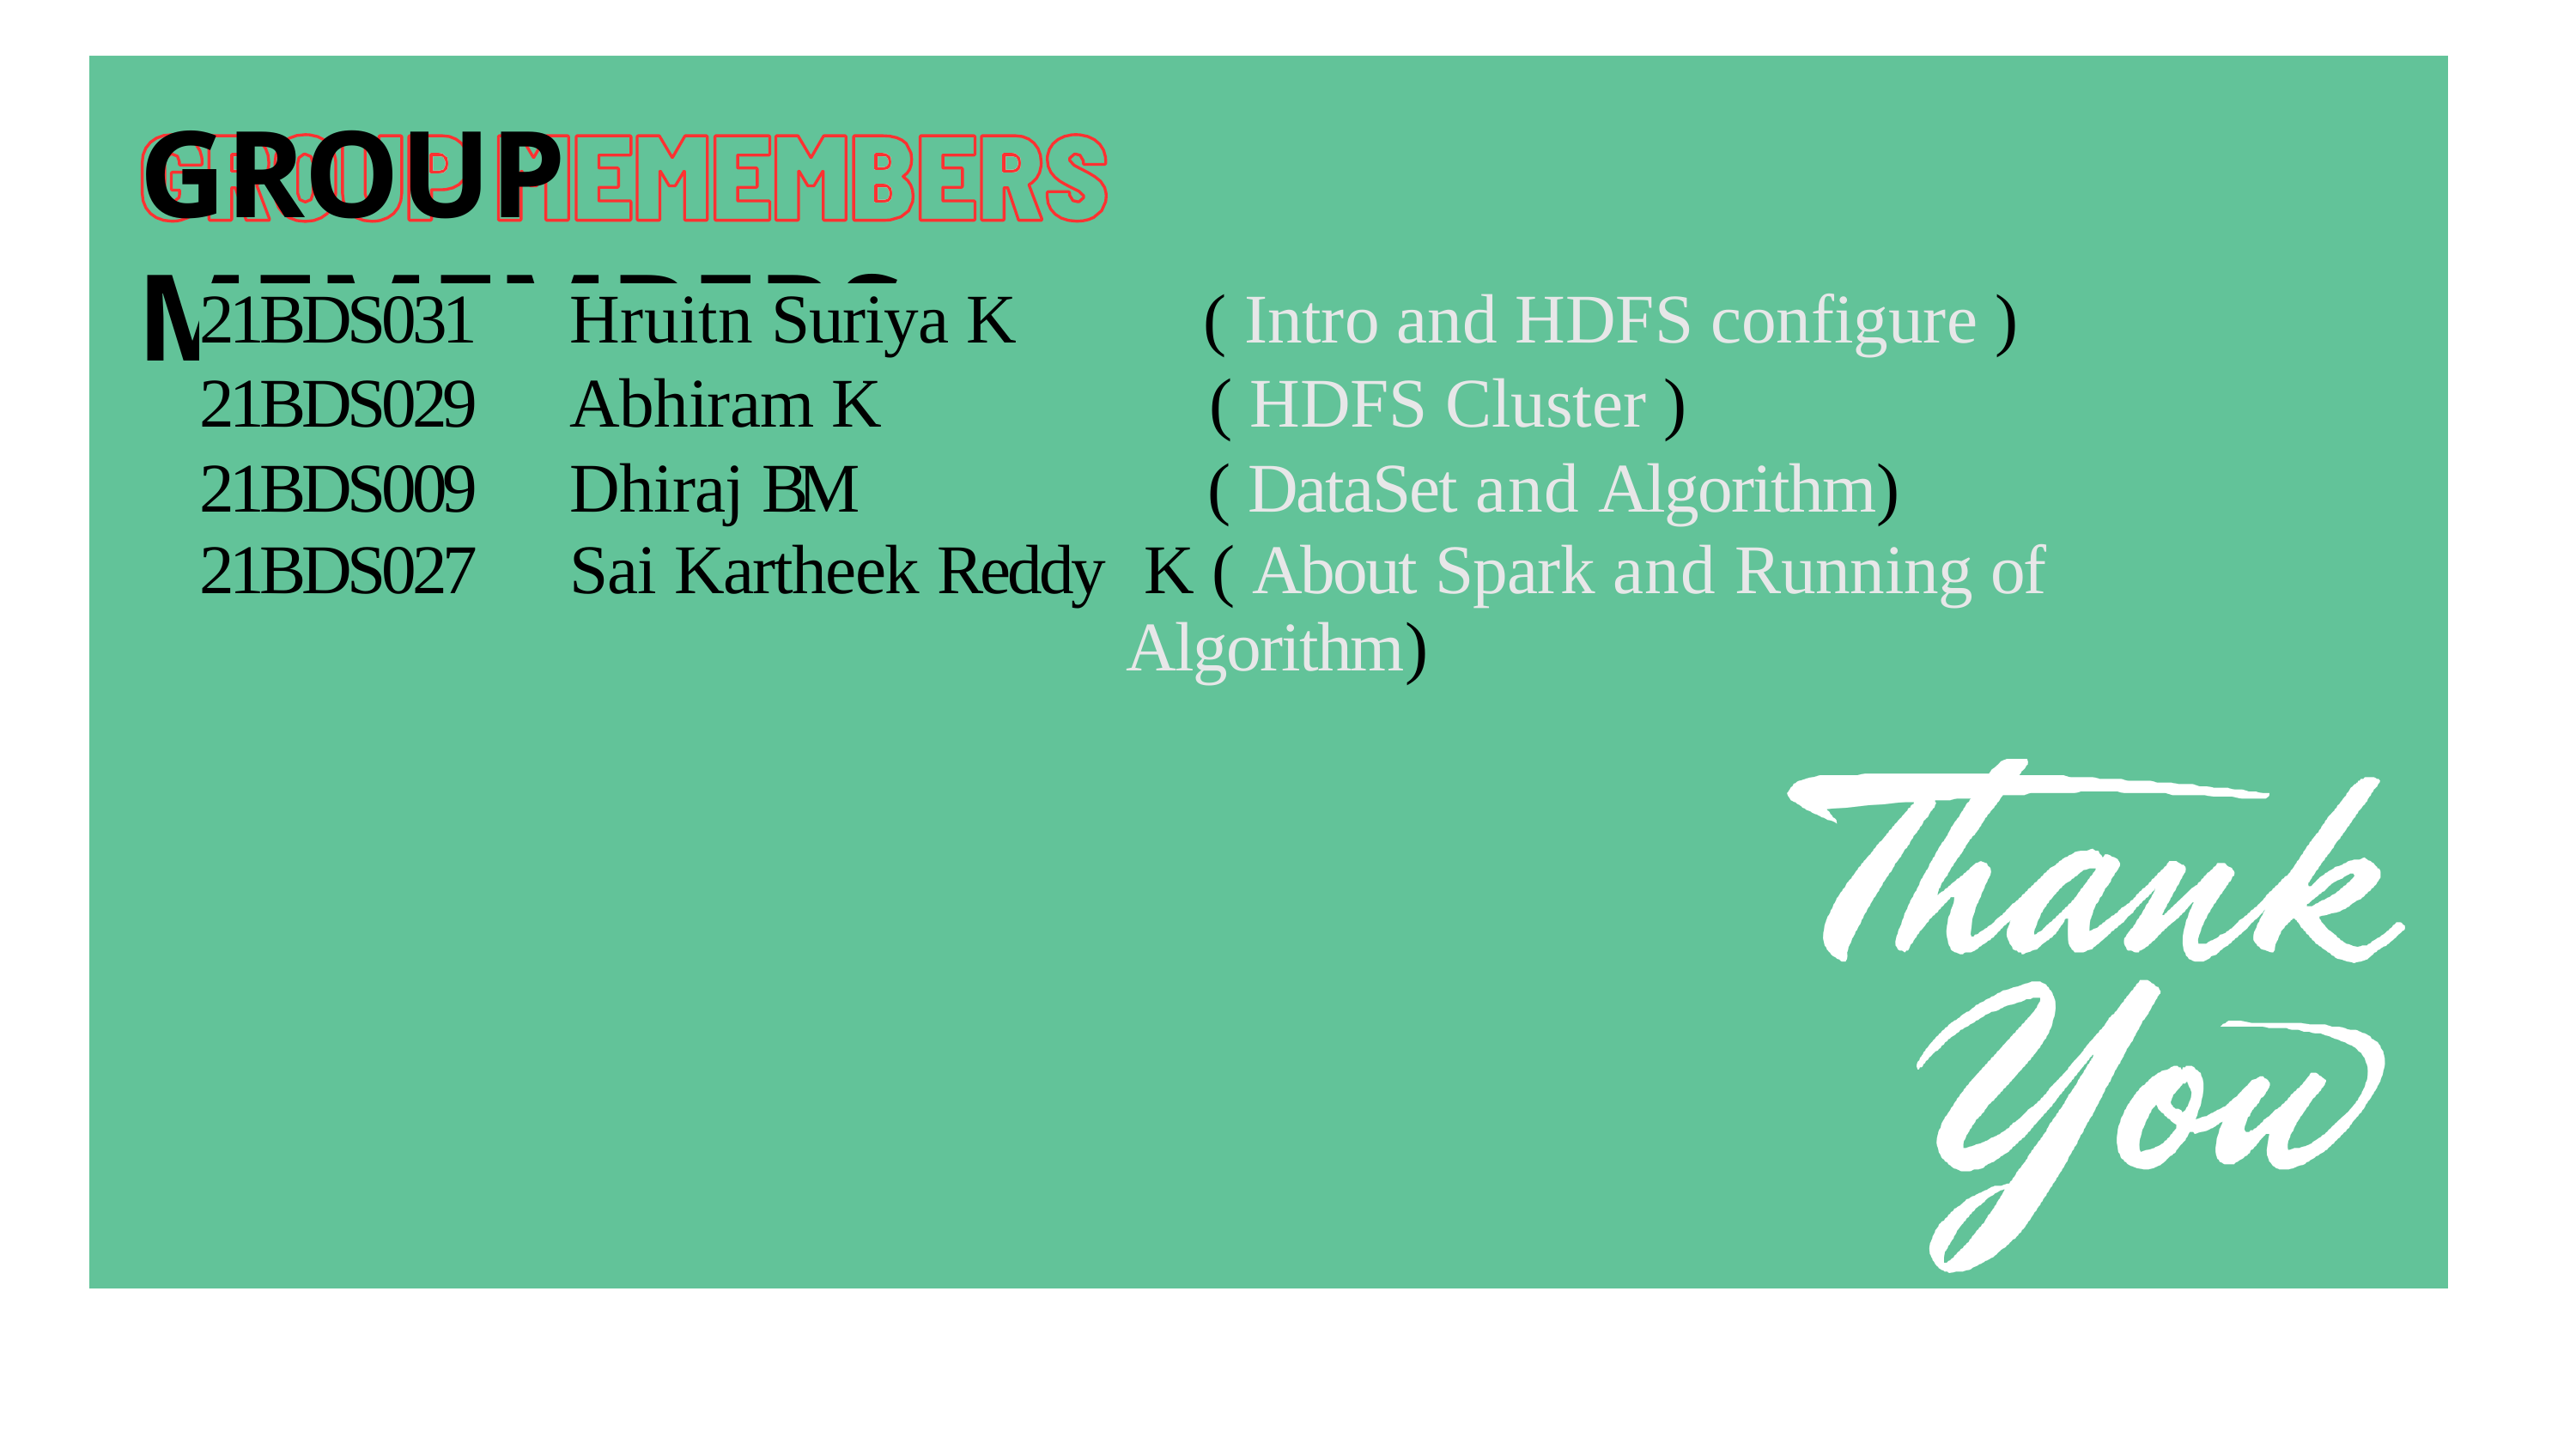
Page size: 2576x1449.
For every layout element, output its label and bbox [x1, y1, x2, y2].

text_box [88, 55, 2449, 1289]
